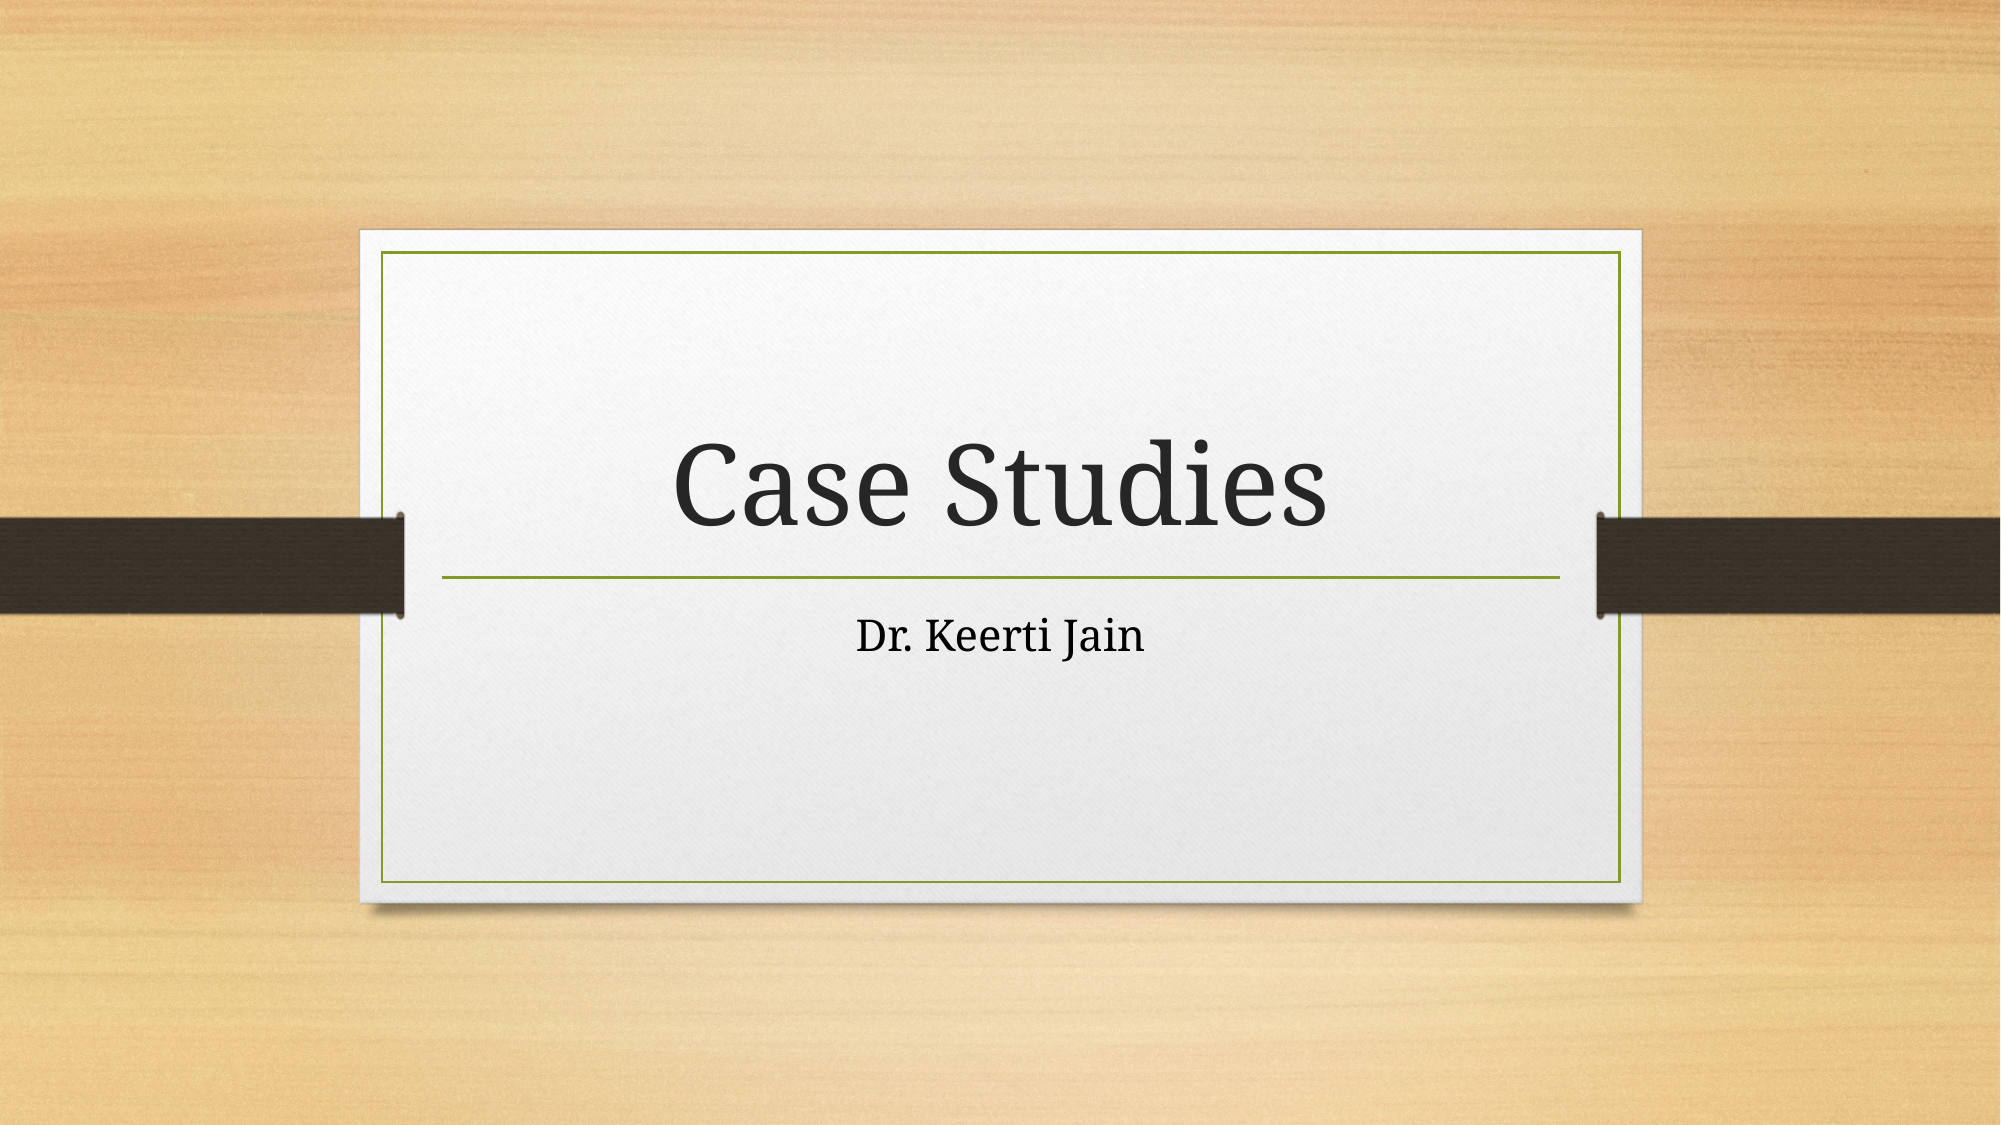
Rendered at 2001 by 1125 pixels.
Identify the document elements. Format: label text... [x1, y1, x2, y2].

picture [0, 0, 2001, 1125]
subtitle Dr. Keerti Jain [441, 600, 1560, 817]
title Case Studies [441, 306, 1560, 556]
